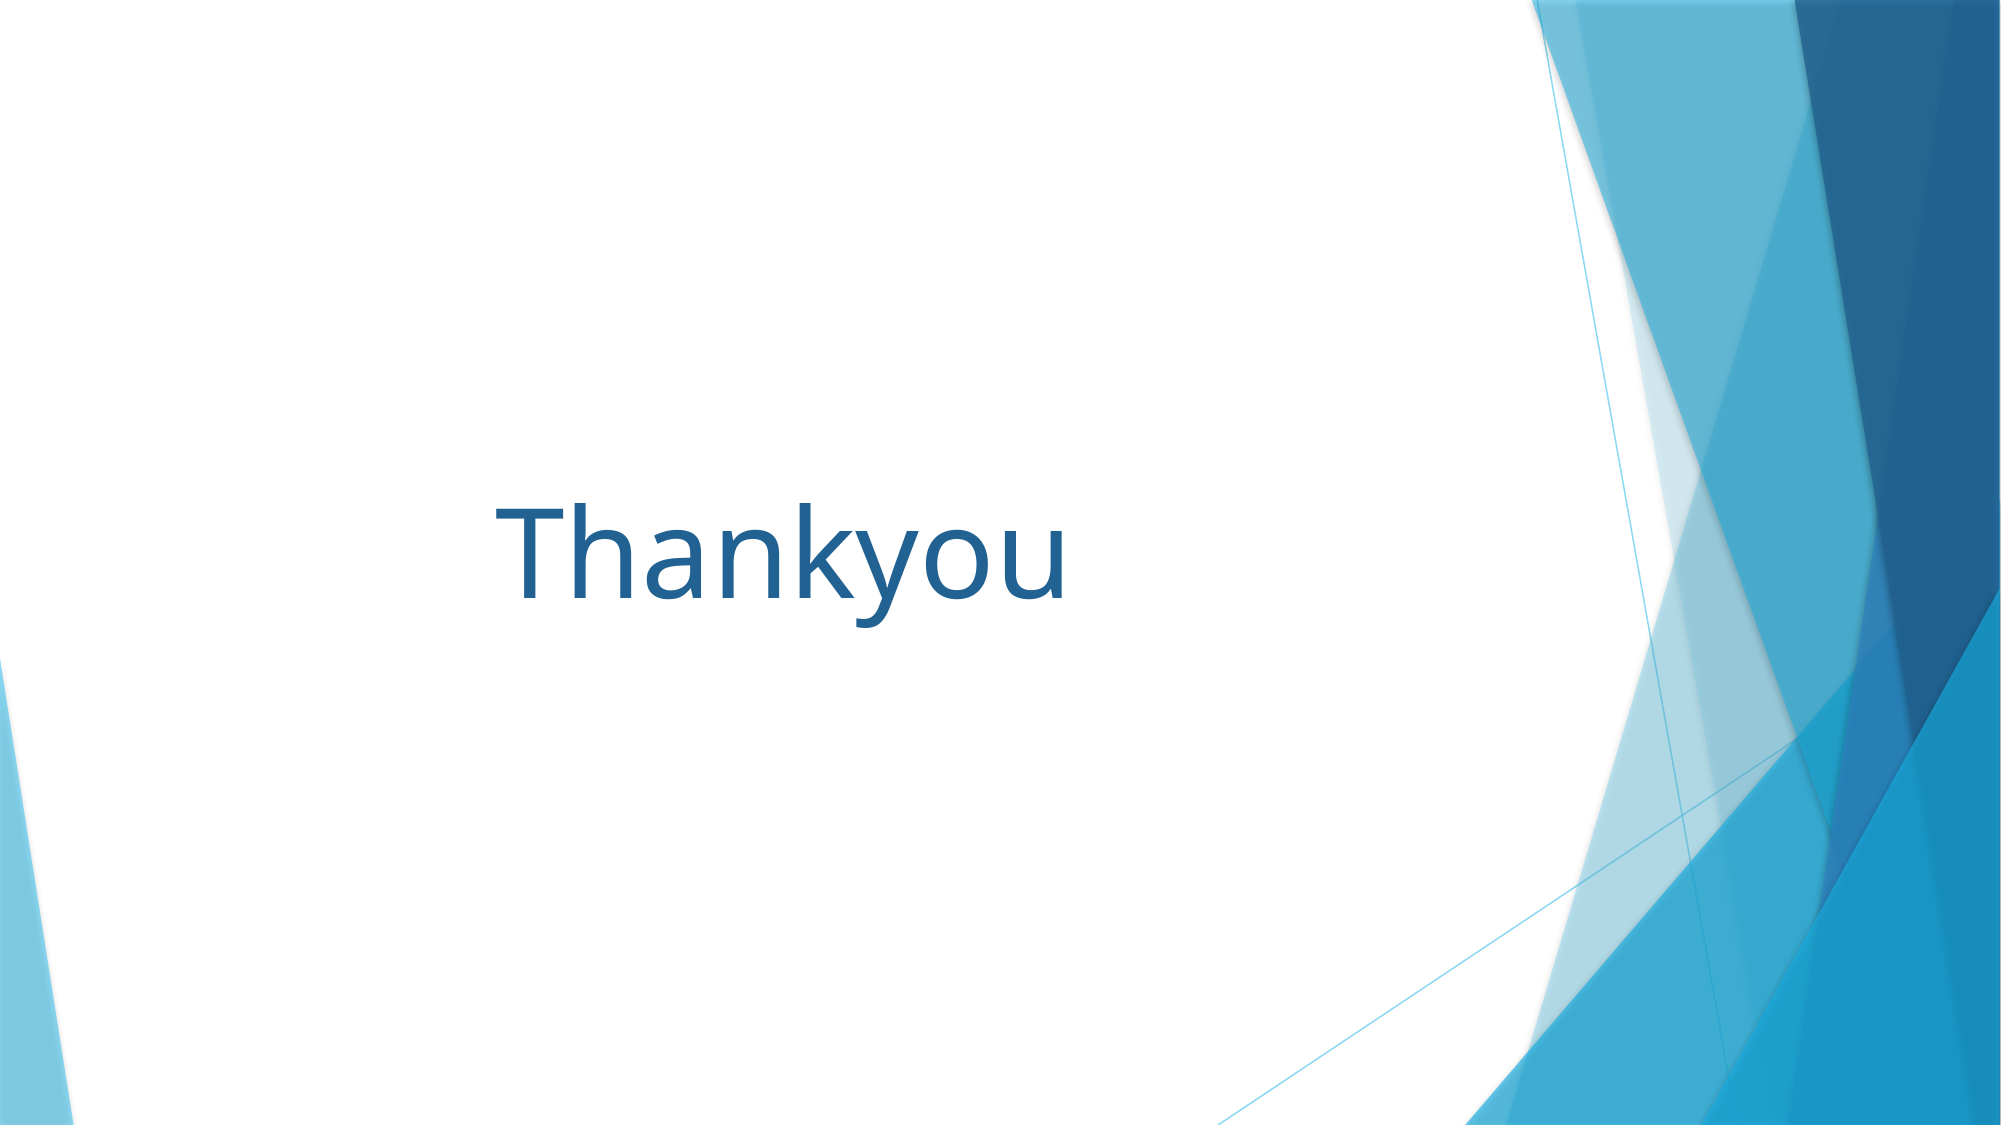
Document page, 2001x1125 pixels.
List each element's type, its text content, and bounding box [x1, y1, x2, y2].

title Thankyou [79, 465, 1490, 683]
